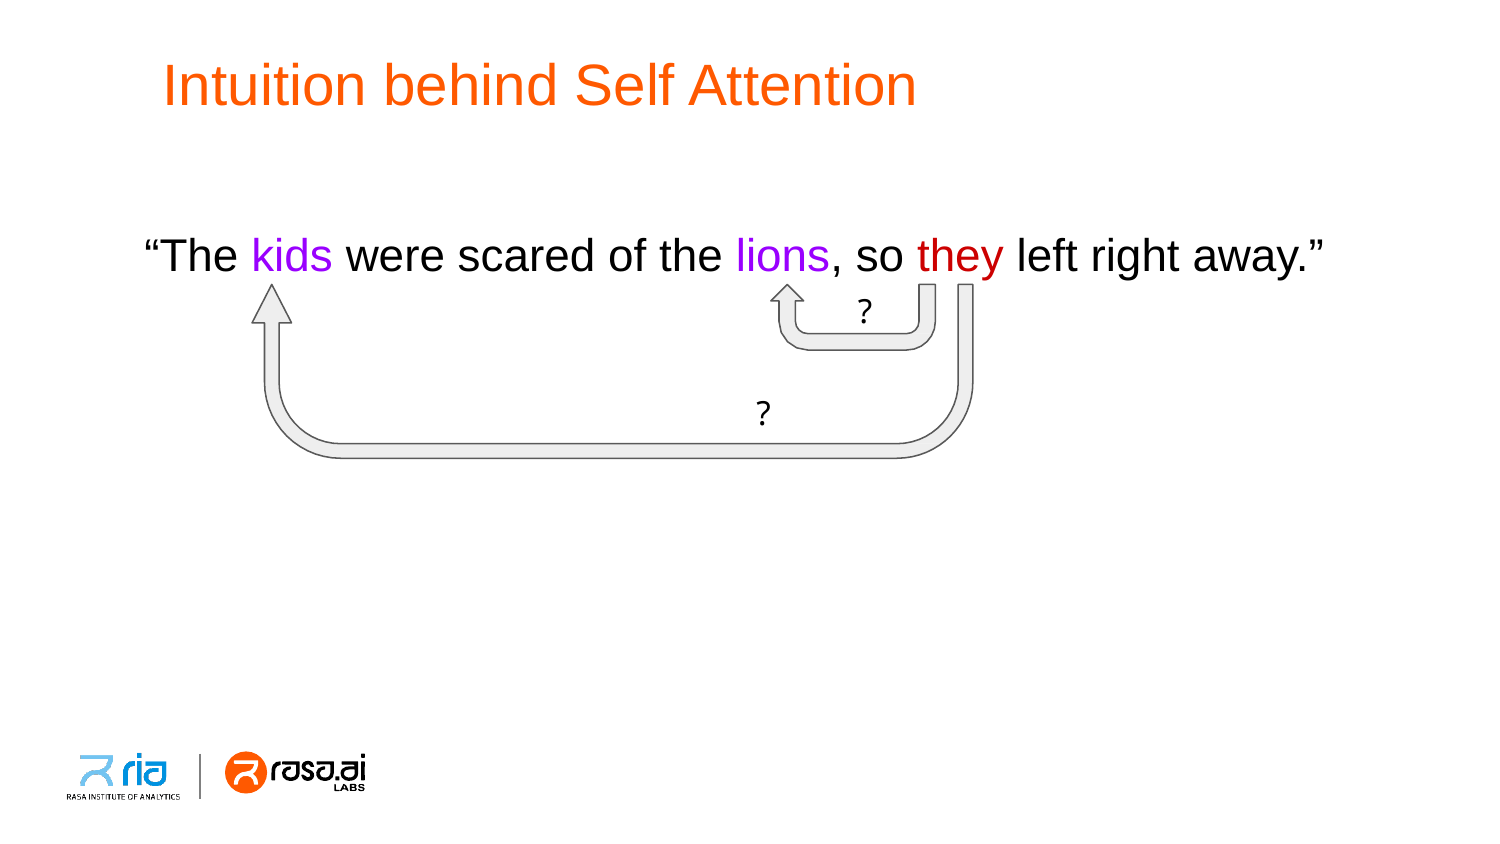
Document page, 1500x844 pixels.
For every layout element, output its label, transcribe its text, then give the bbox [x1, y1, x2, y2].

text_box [251, 283, 974, 460]
text_box “The kids were scared of the lions, so they left right away.” ? ? [142, 210, 1343, 432]
title Intuition behind Self Attention [93, 44, 1343, 188]
picture [58, 744, 188, 808]
